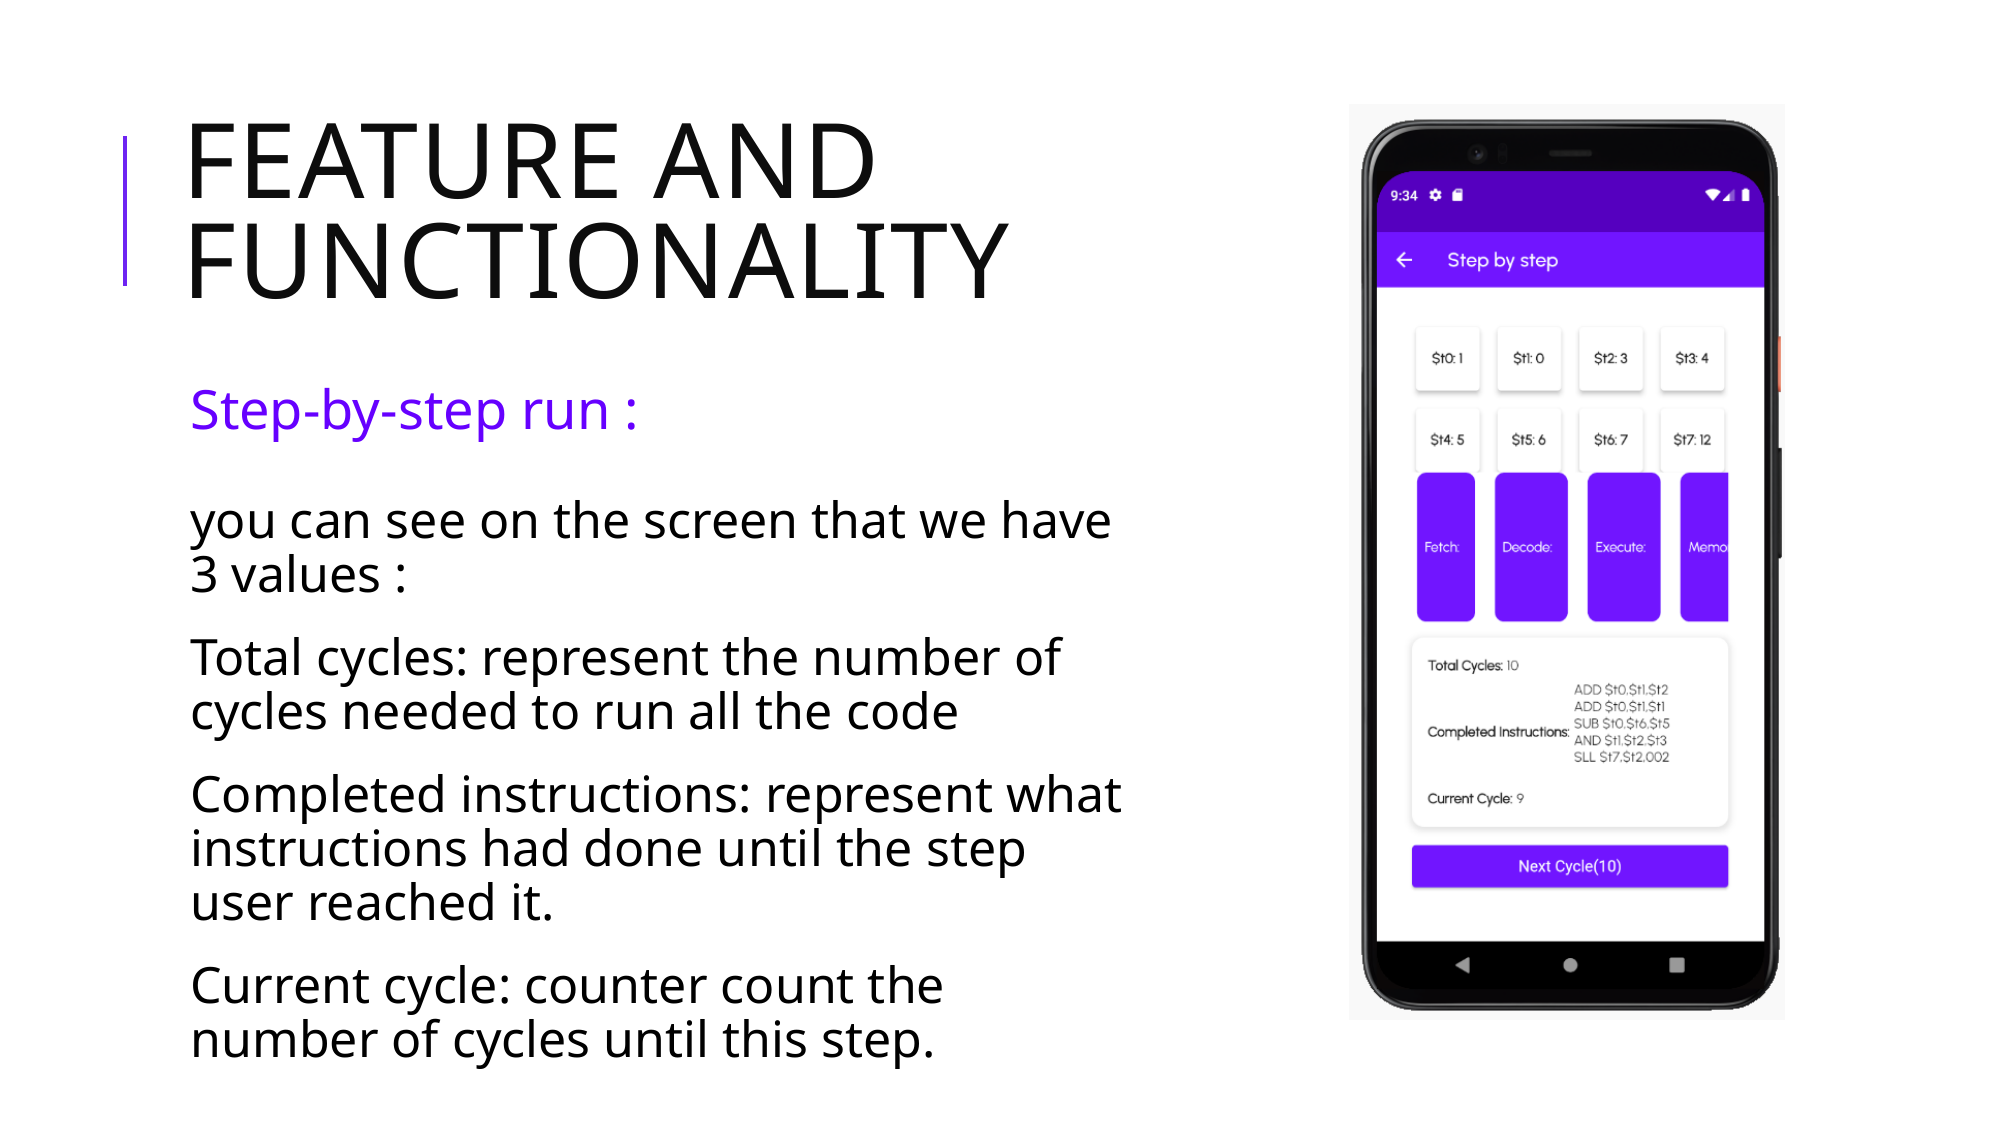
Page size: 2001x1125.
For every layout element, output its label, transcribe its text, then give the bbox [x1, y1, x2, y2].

picture [1349, 104, 1785, 1021]
list Step-by-step run : you can see on the screen that we have 3 values : Total cycles: represent the number of cycles needed to run all the code Completed instructions: represent what instructions had done until the step user reached it. Current cycle: counter count the number of cycles until this step. [168, 375, 1137, 1125]
title Feature and functionality [168, 96, 1137, 342]
